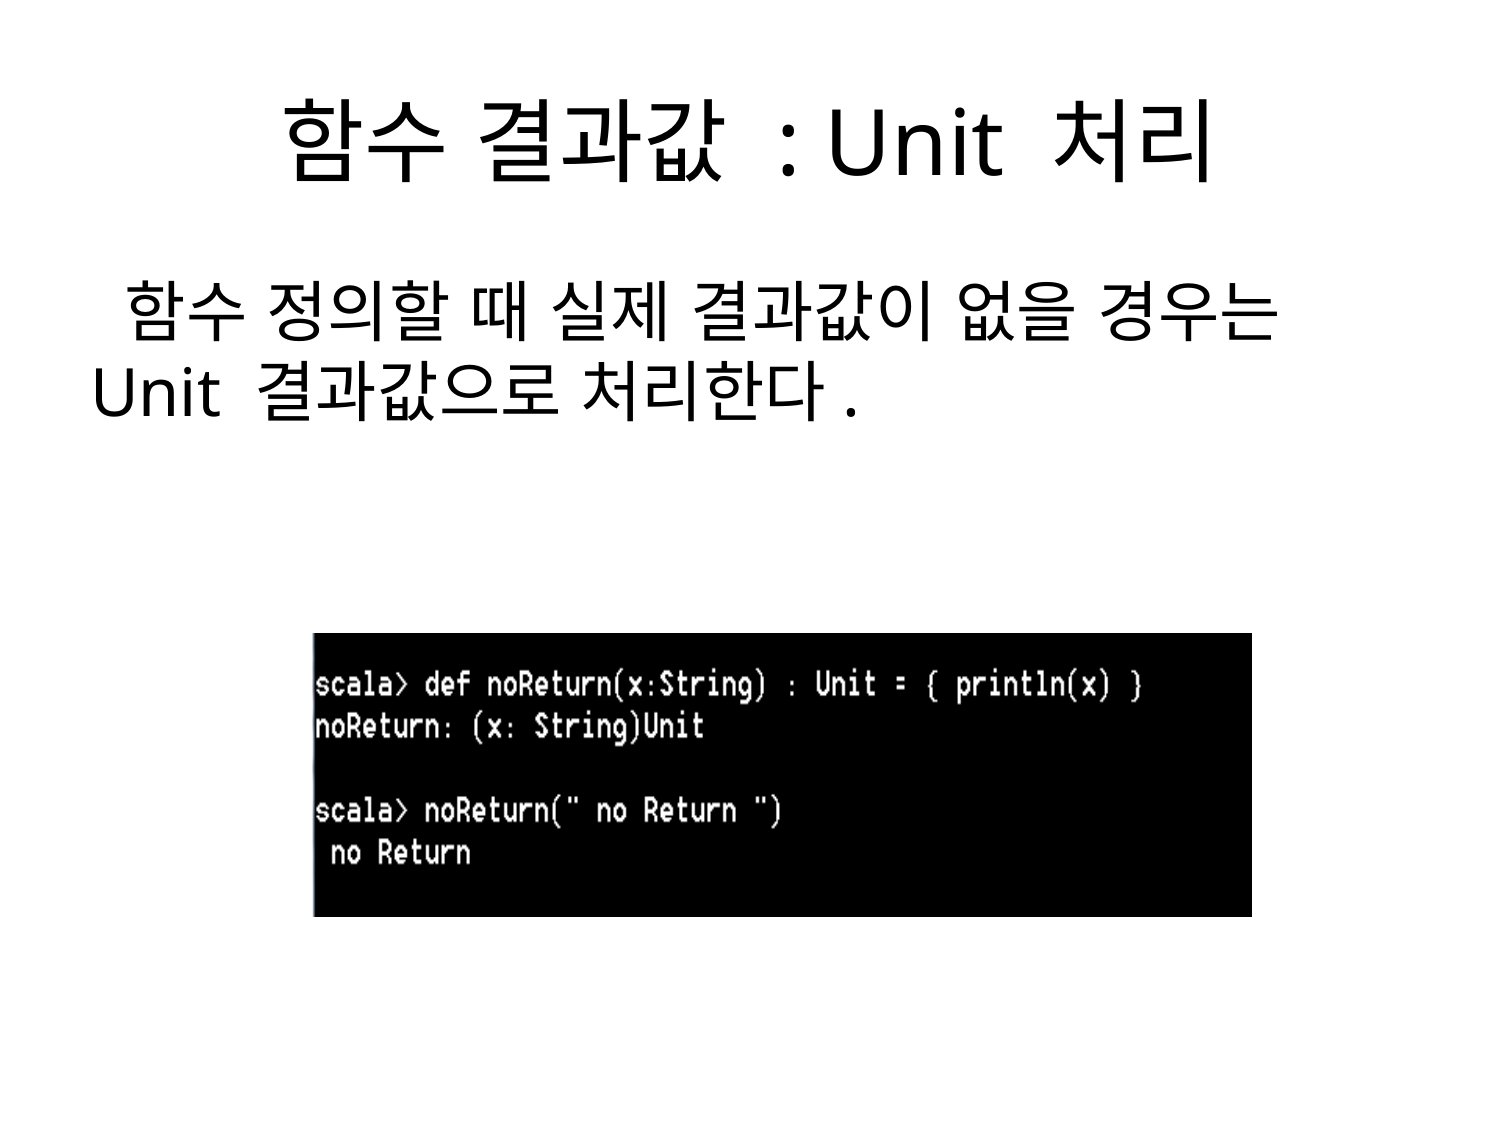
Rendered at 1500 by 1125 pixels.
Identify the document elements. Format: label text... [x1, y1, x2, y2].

title 함수 결과값 : Unit 처리 [75, 45, 1425, 233]
list 함수 정의할 때 실제 결과값이 없을 경우는 Unit 결과값으로 처리한다. [75, 262, 1400, 563]
picture [312, 633, 1253, 918]
